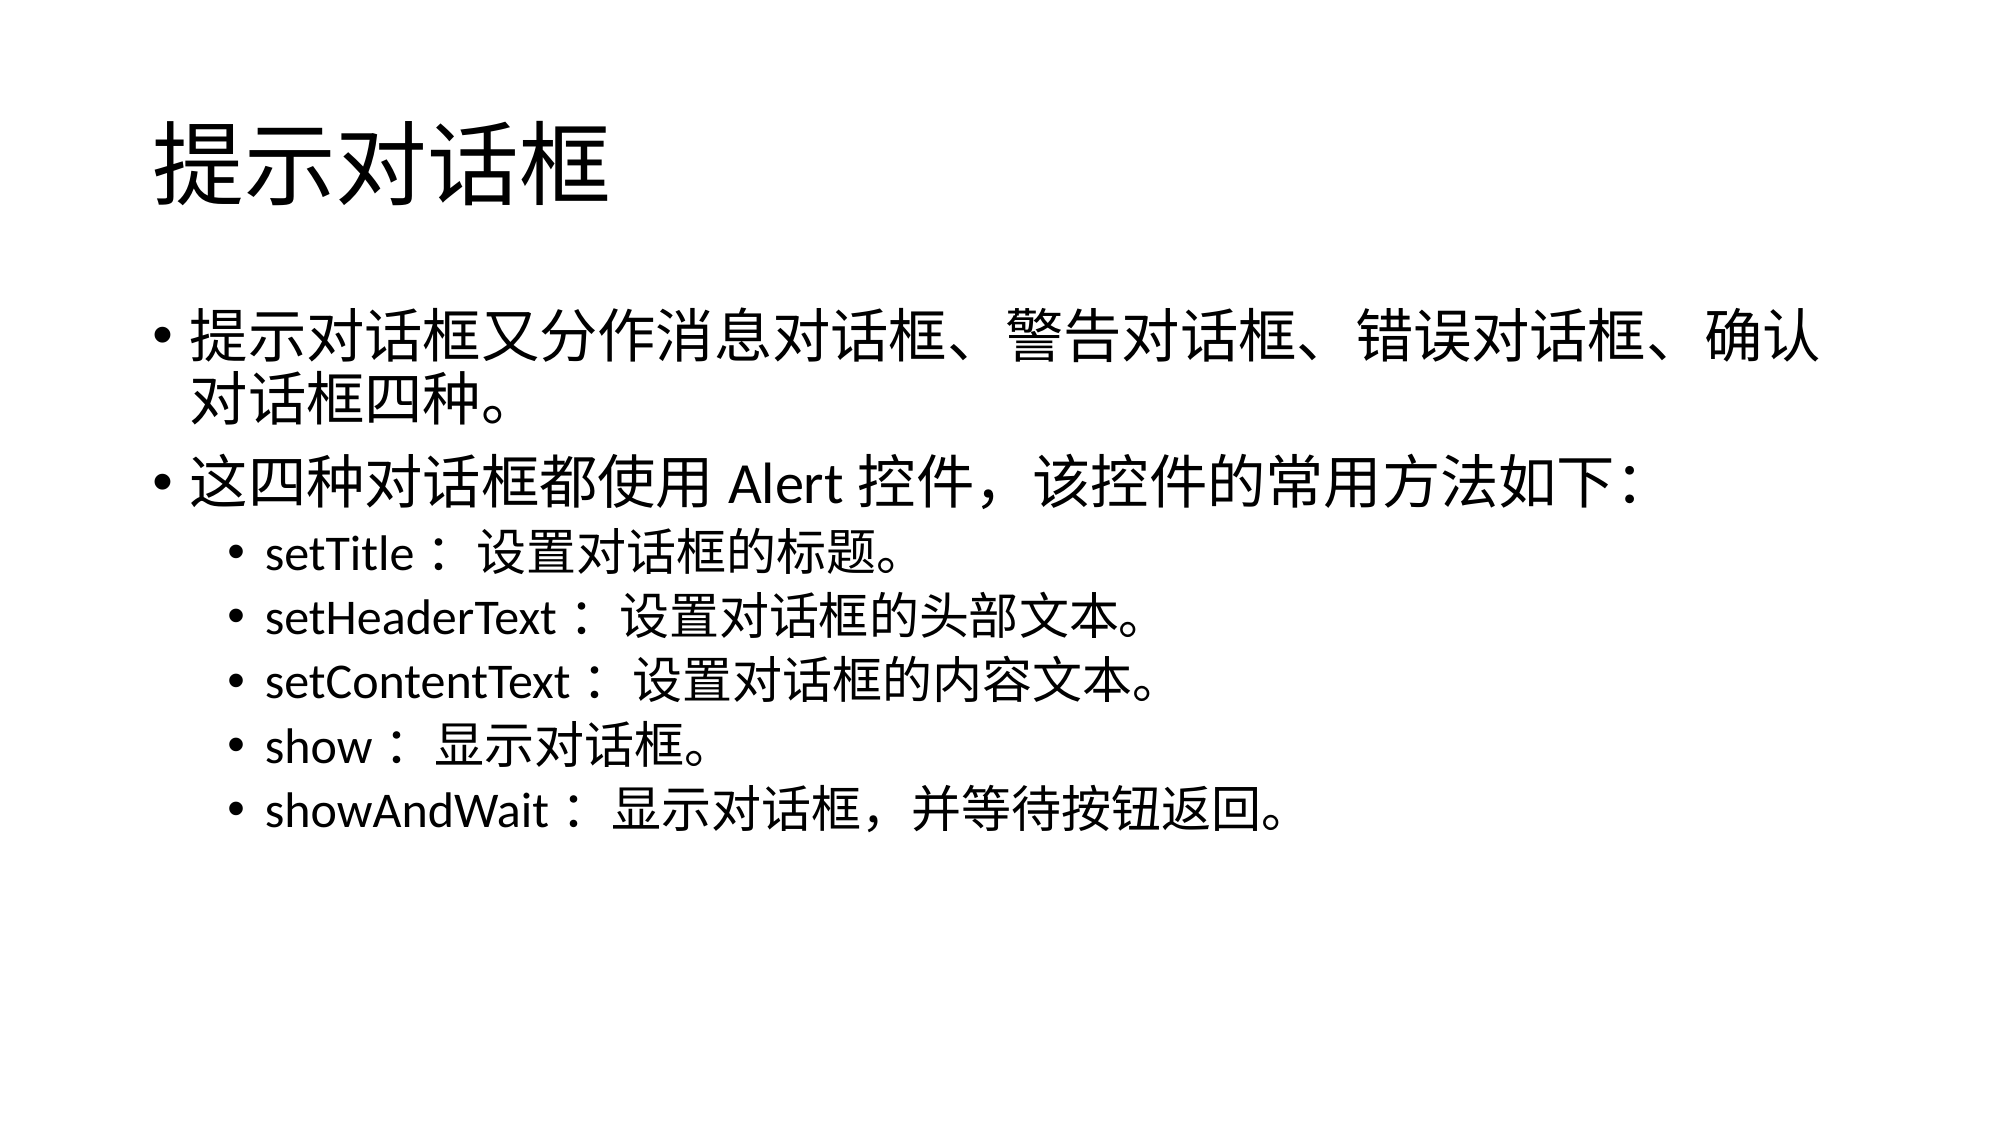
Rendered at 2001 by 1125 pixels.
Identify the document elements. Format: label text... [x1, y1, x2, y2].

list 提示对话框又分作消息对话框、警告对话框、错误对话框、确认对话框四种。 这四种对话框都使用Alert控件，该控件的常用方法如下： setTitle：设置对话框的标题。 setHeaderText：设置对话框的头部文本。 setContentText：设置对话框的内容文本。 show：显示对话框。 showAndWait：显示对话框，并等待按钮返回。 [137, 299, 1863, 1014]
title 提示对话框 [137, 59, 1863, 278]
